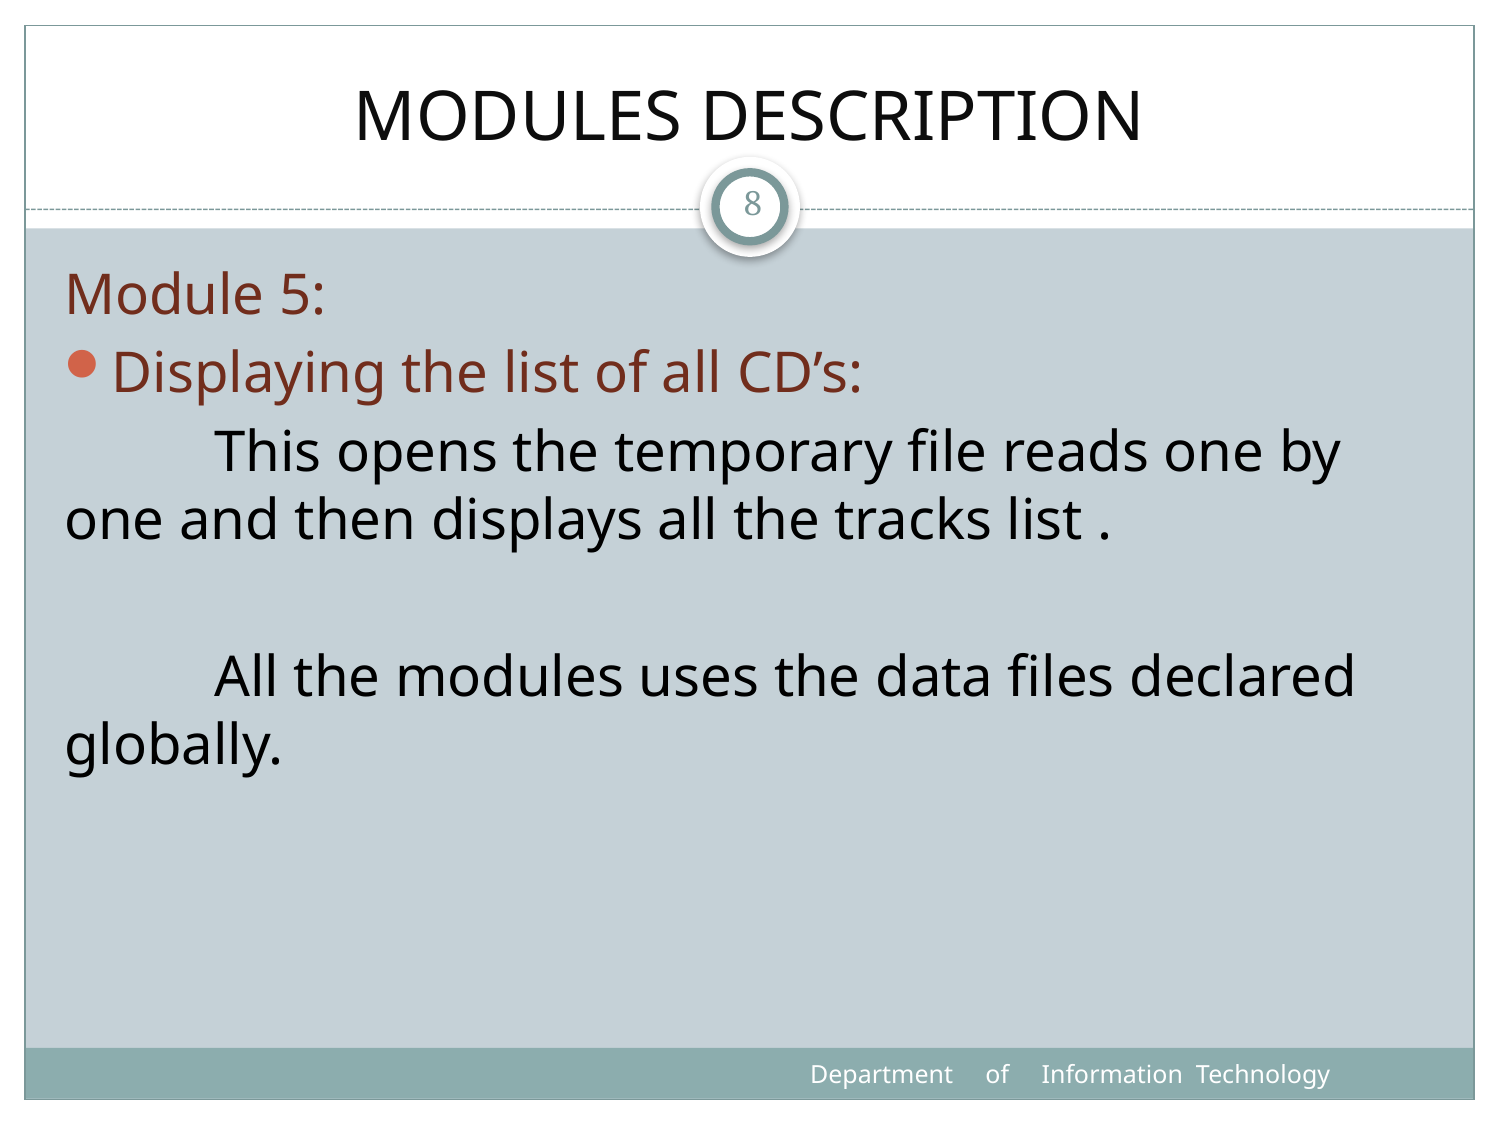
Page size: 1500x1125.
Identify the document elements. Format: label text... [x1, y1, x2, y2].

title MODULES DESCRIPTION [49, 37, 1450, 162]
slide_number 8 [715, 168, 791, 241]
list Module 5: Displaying the list of all CD’s: This opens the temporary file reads one by one and then displays all the tracks list . All the modules uses the data files declared globally. [49, 250, 1445, 1001]
footer Department of Information Technology [750, 1051, 1459, 1112]
